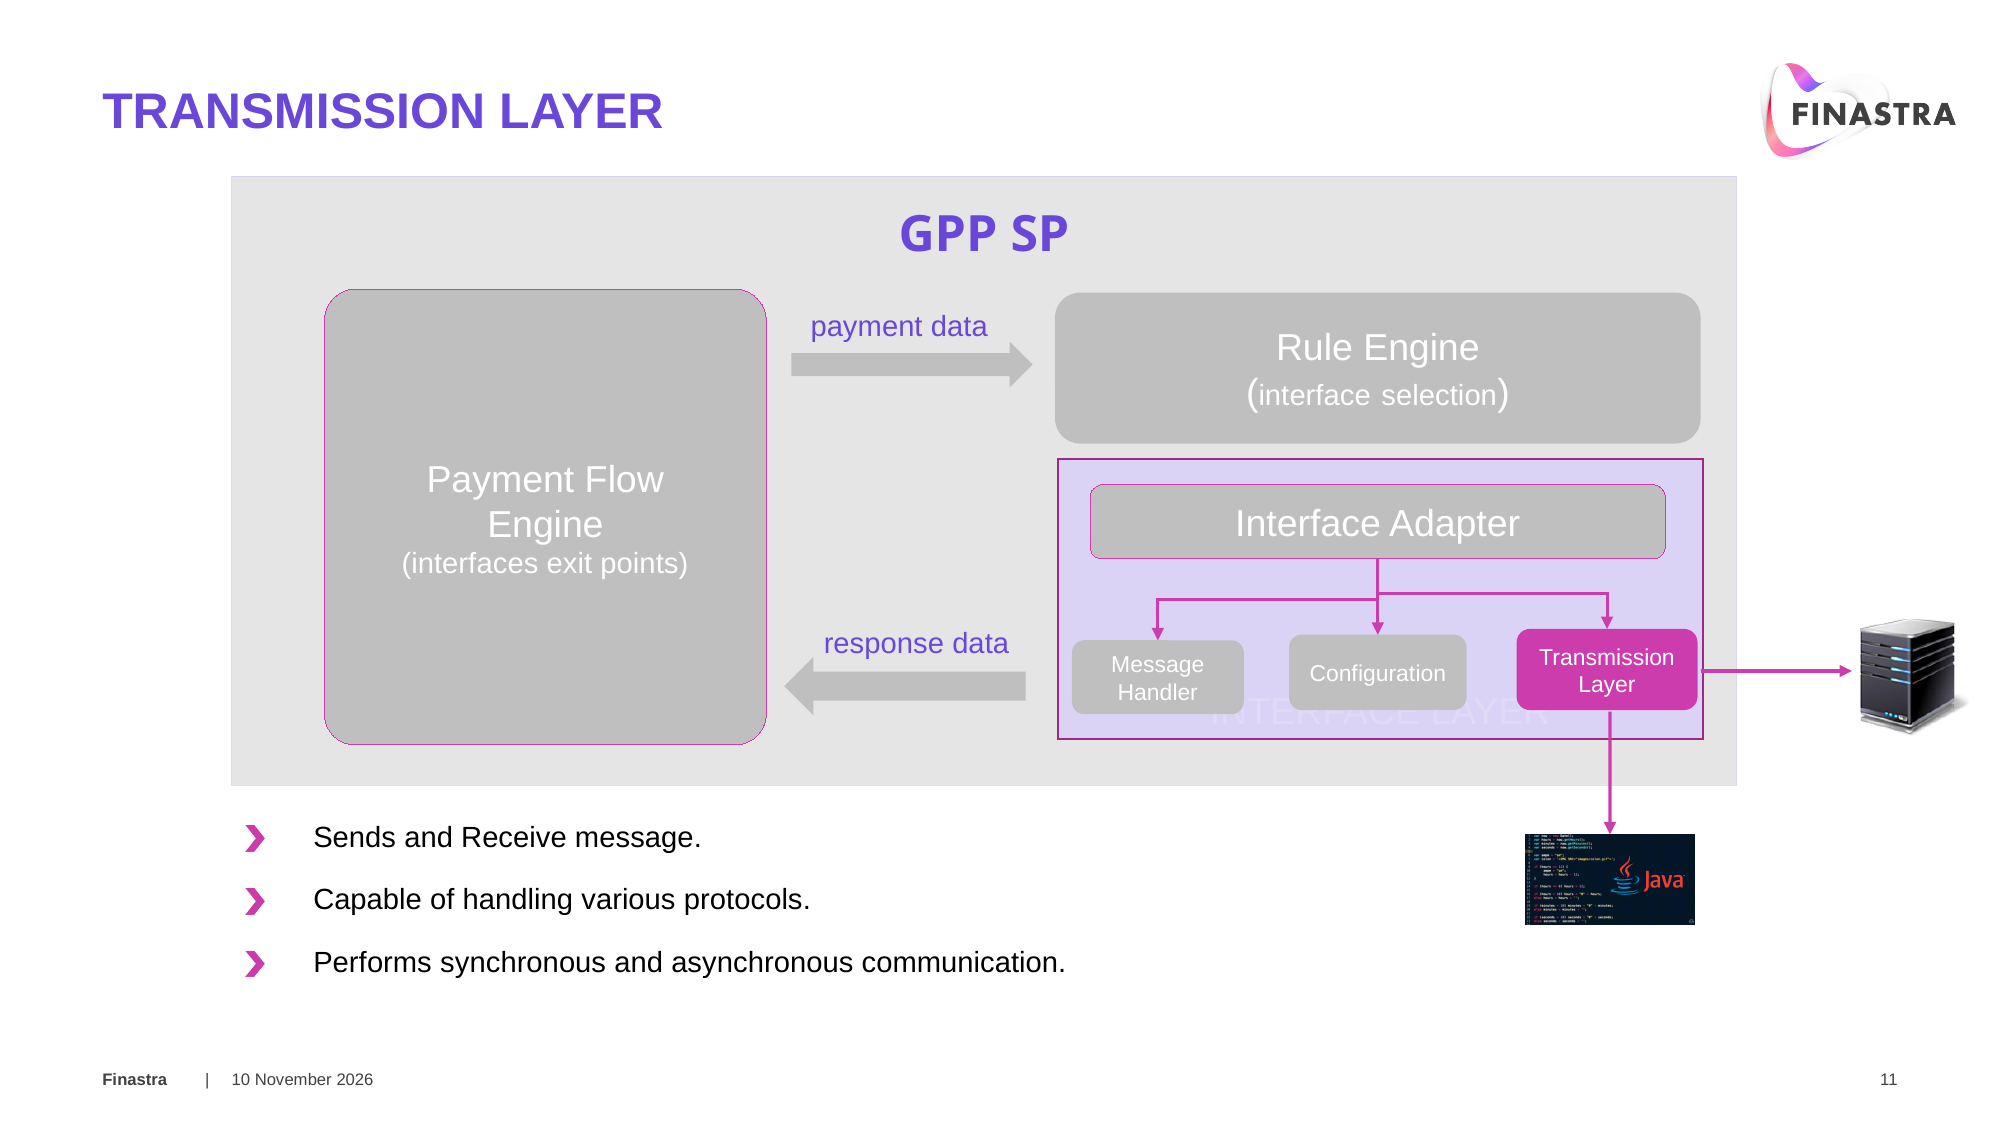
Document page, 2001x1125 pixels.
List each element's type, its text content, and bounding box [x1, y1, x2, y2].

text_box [1457, 479, 1528, 709]
slide_number 11 [1816, 1048, 1898, 1109]
picture [1525, 834, 1695, 925]
text_box GPP SP [231, 176, 1737, 786]
text_box Transmission Layer [1522, 627, 1699, 712]
text_box Sends and Receive message. Capable of handling various protocols. Performs synchronous and asynchronous communication. [231, 814, 1219, 987]
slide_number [231, 1048, 462, 1109]
text_box Configuration [1296, 633, 1462, 712]
picture [1760, 63, 1956, 160]
text_box Interface Adapter [1528, 484, 1666, 559]
title Transmission layer [102, 28, 1693, 139]
picture [1851, 587, 1969, 755]
text_box [782, 654, 1027, 718]
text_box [1227, 489, 1309, 710]
text_box Interface Adapter [1090, 484, 1457, 559]
text_box INTERFACE LAYER [1057, 458, 1704, 740]
text_box payment data [810, 307, 1000, 353]
text_box [790, 339, 1035, 391]
text_box Message Handler [1070, 639, 1242, 716]
picture [245, 820, 265, 852]
picture [245, 883, 265, 915]
text_box Payment Flow Engine (interfaces exit points) [324, 289, 767, 745]
picture [245, 946, 265, 977]
text_box response data [823, 624, 1013, 670]
text_box Rule Engine (interface selection) [1053, 291, 1702, 445]
